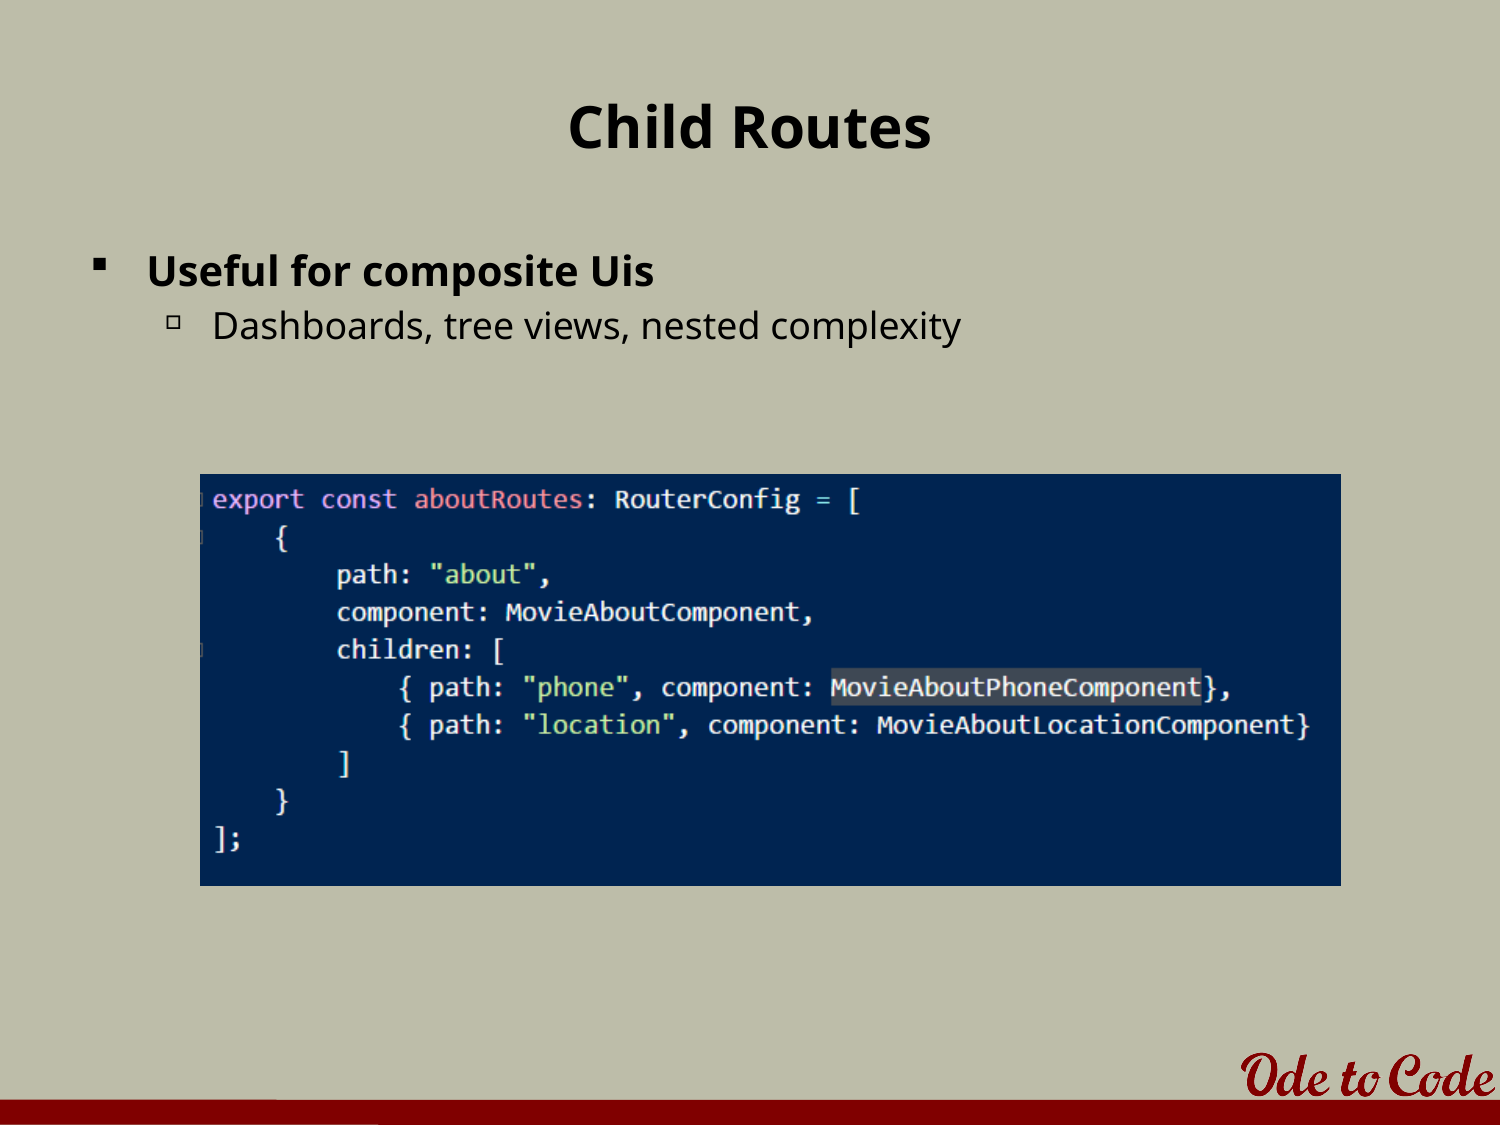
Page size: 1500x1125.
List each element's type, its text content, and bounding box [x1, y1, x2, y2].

picture [1187, 975, 1500, 1125]
list Useful for composite Uis Dashboards, tree views, nested complexity [74, 237, 1426, 976]
picture [199, 474, 1341, 886]
title Child Routes [74, 62, 1426, 188]
